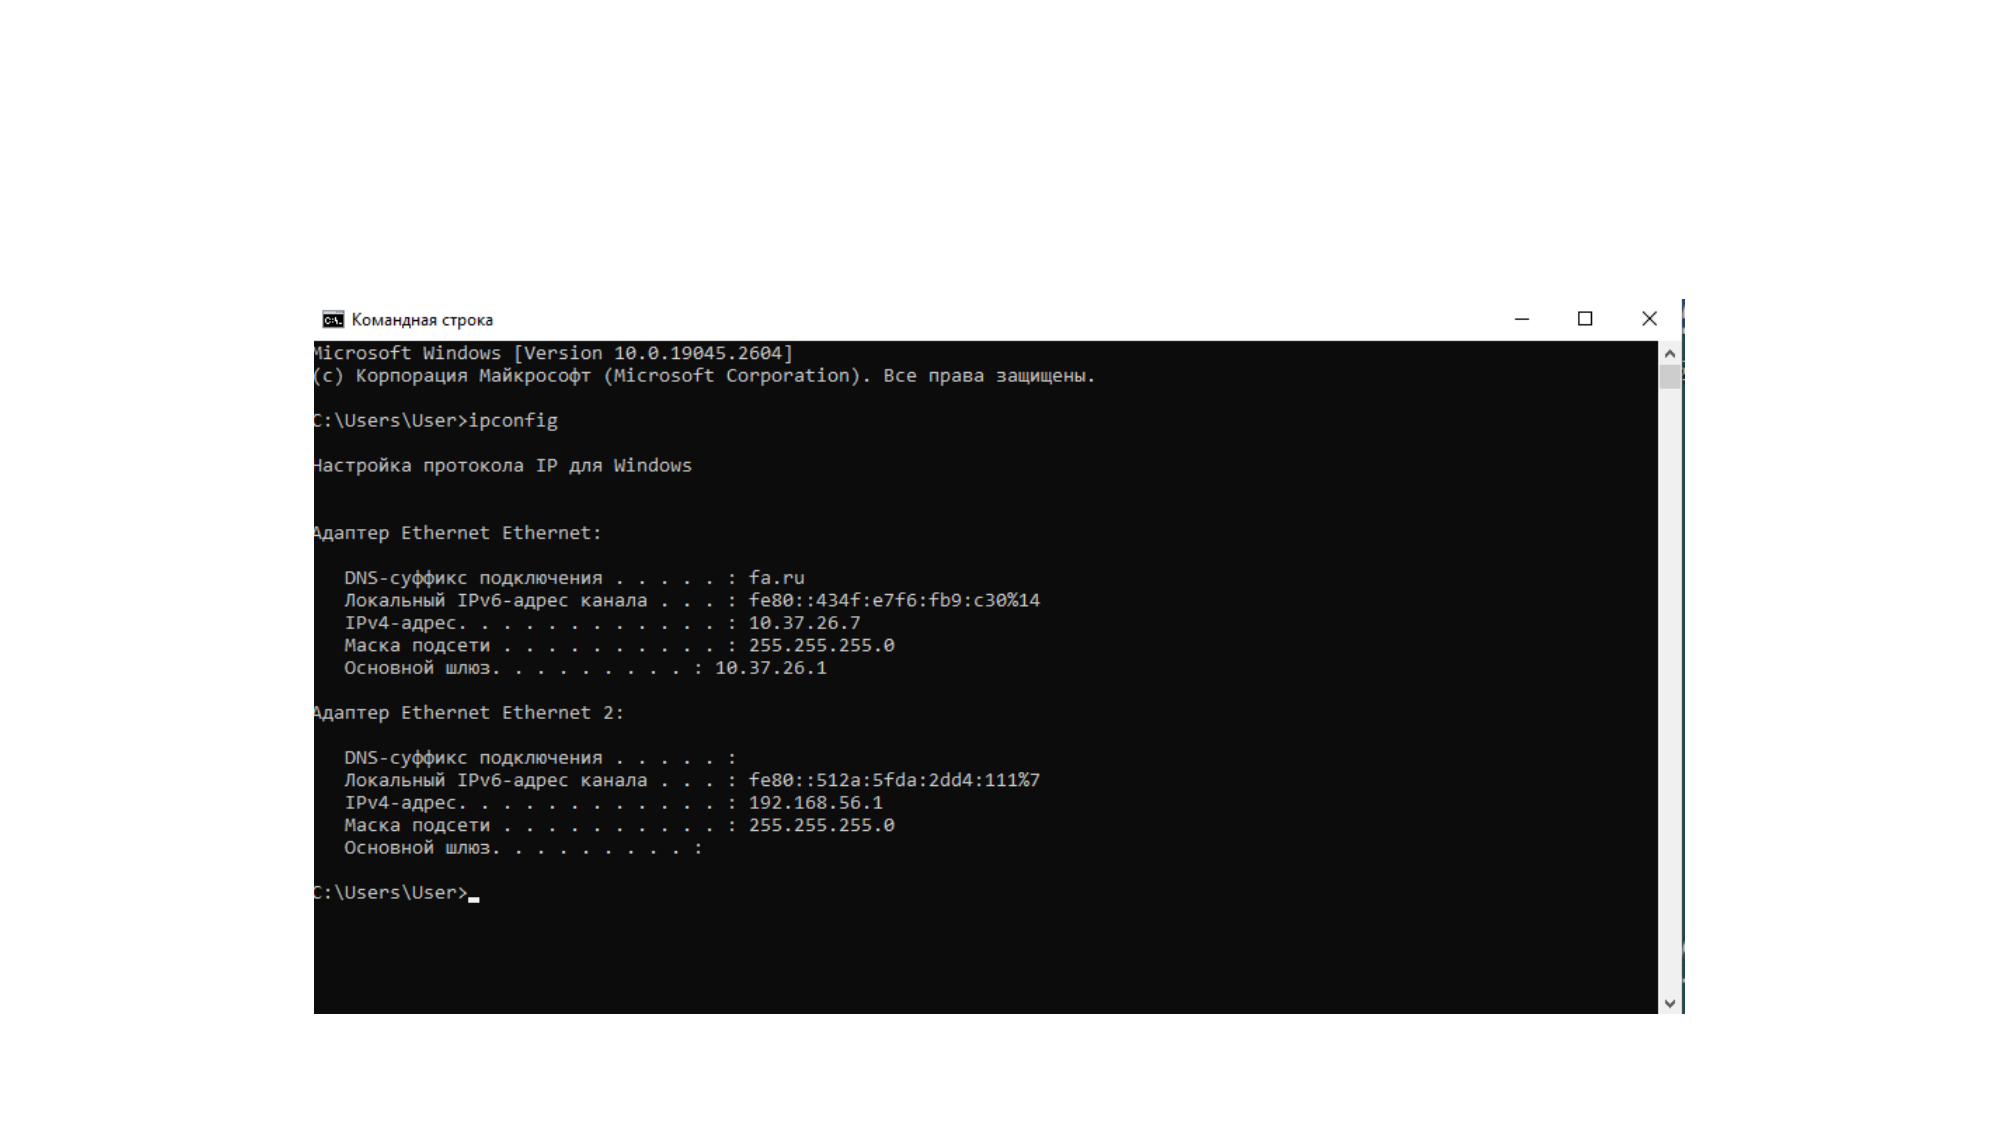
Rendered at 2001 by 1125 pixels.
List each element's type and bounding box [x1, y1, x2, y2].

list [314, 299, 1685, 1014]
